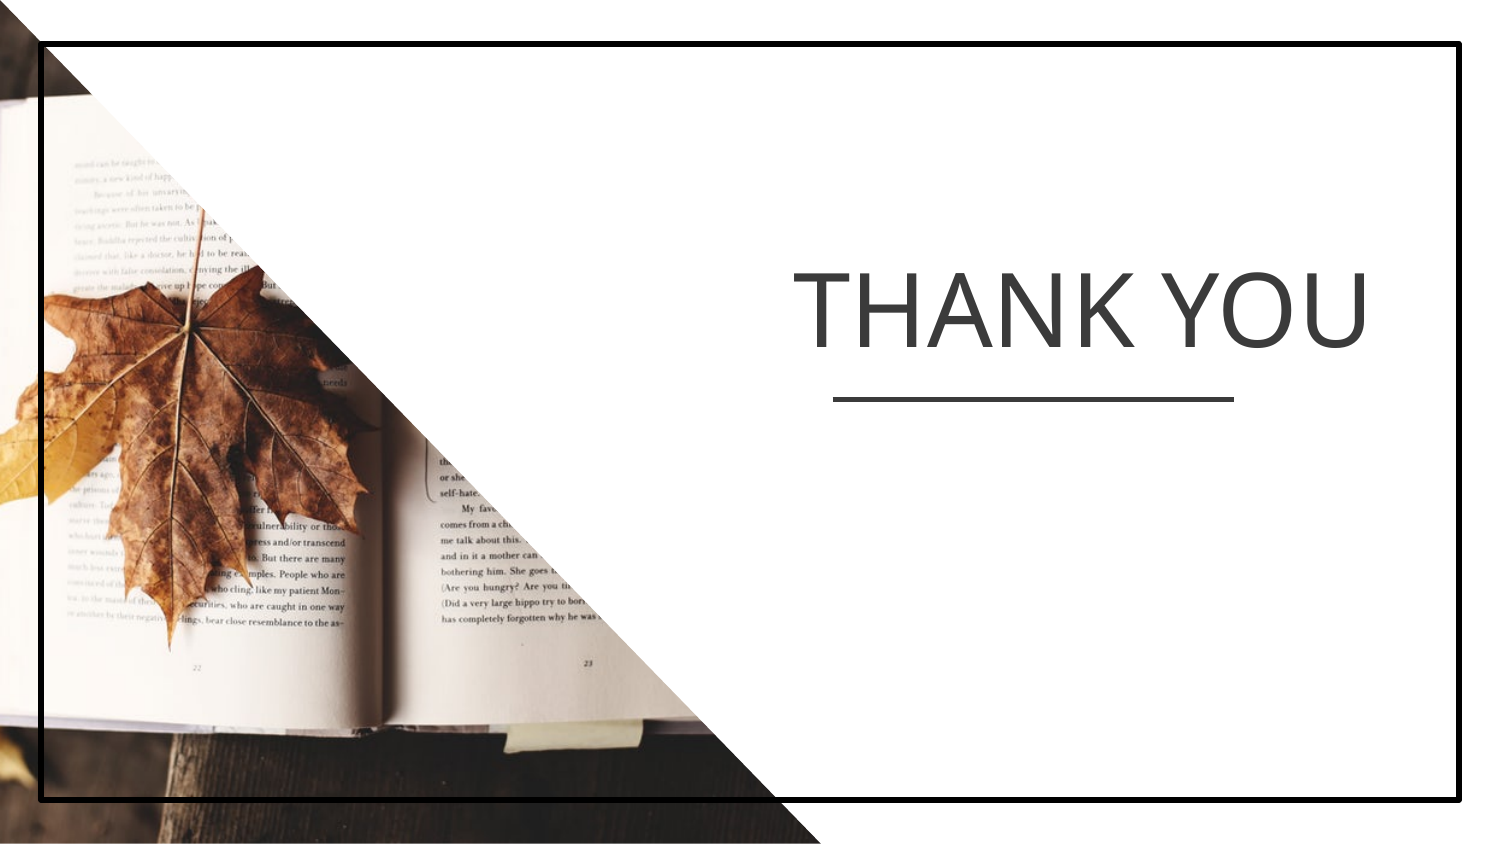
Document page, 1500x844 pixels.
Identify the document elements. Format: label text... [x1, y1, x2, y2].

text_box [0, 0, 823, 844]
text_box [39, 42, 1461, 802]
text_box THANK YOU [560, 237, 1500, 376]
